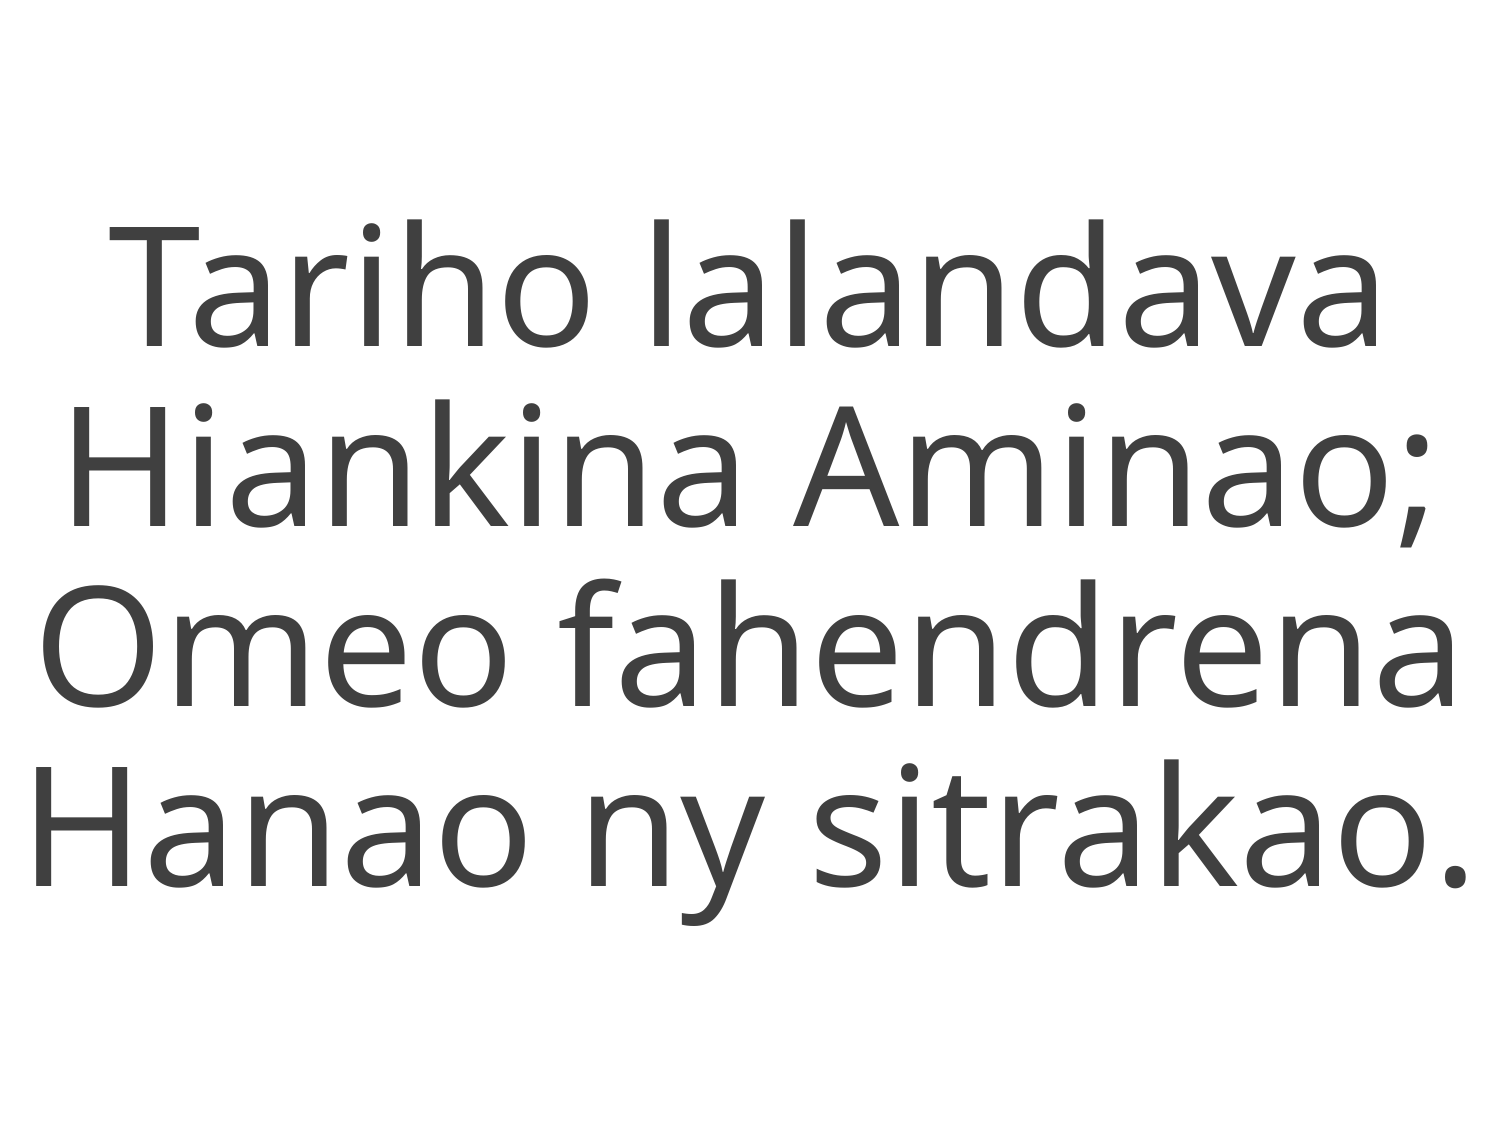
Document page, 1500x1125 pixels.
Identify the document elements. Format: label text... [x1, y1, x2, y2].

title Tariho lalandava Hiankina Aminao; Omeo fahendrena Hanao ny sitrakao. [0, 453, 1500, 672]
